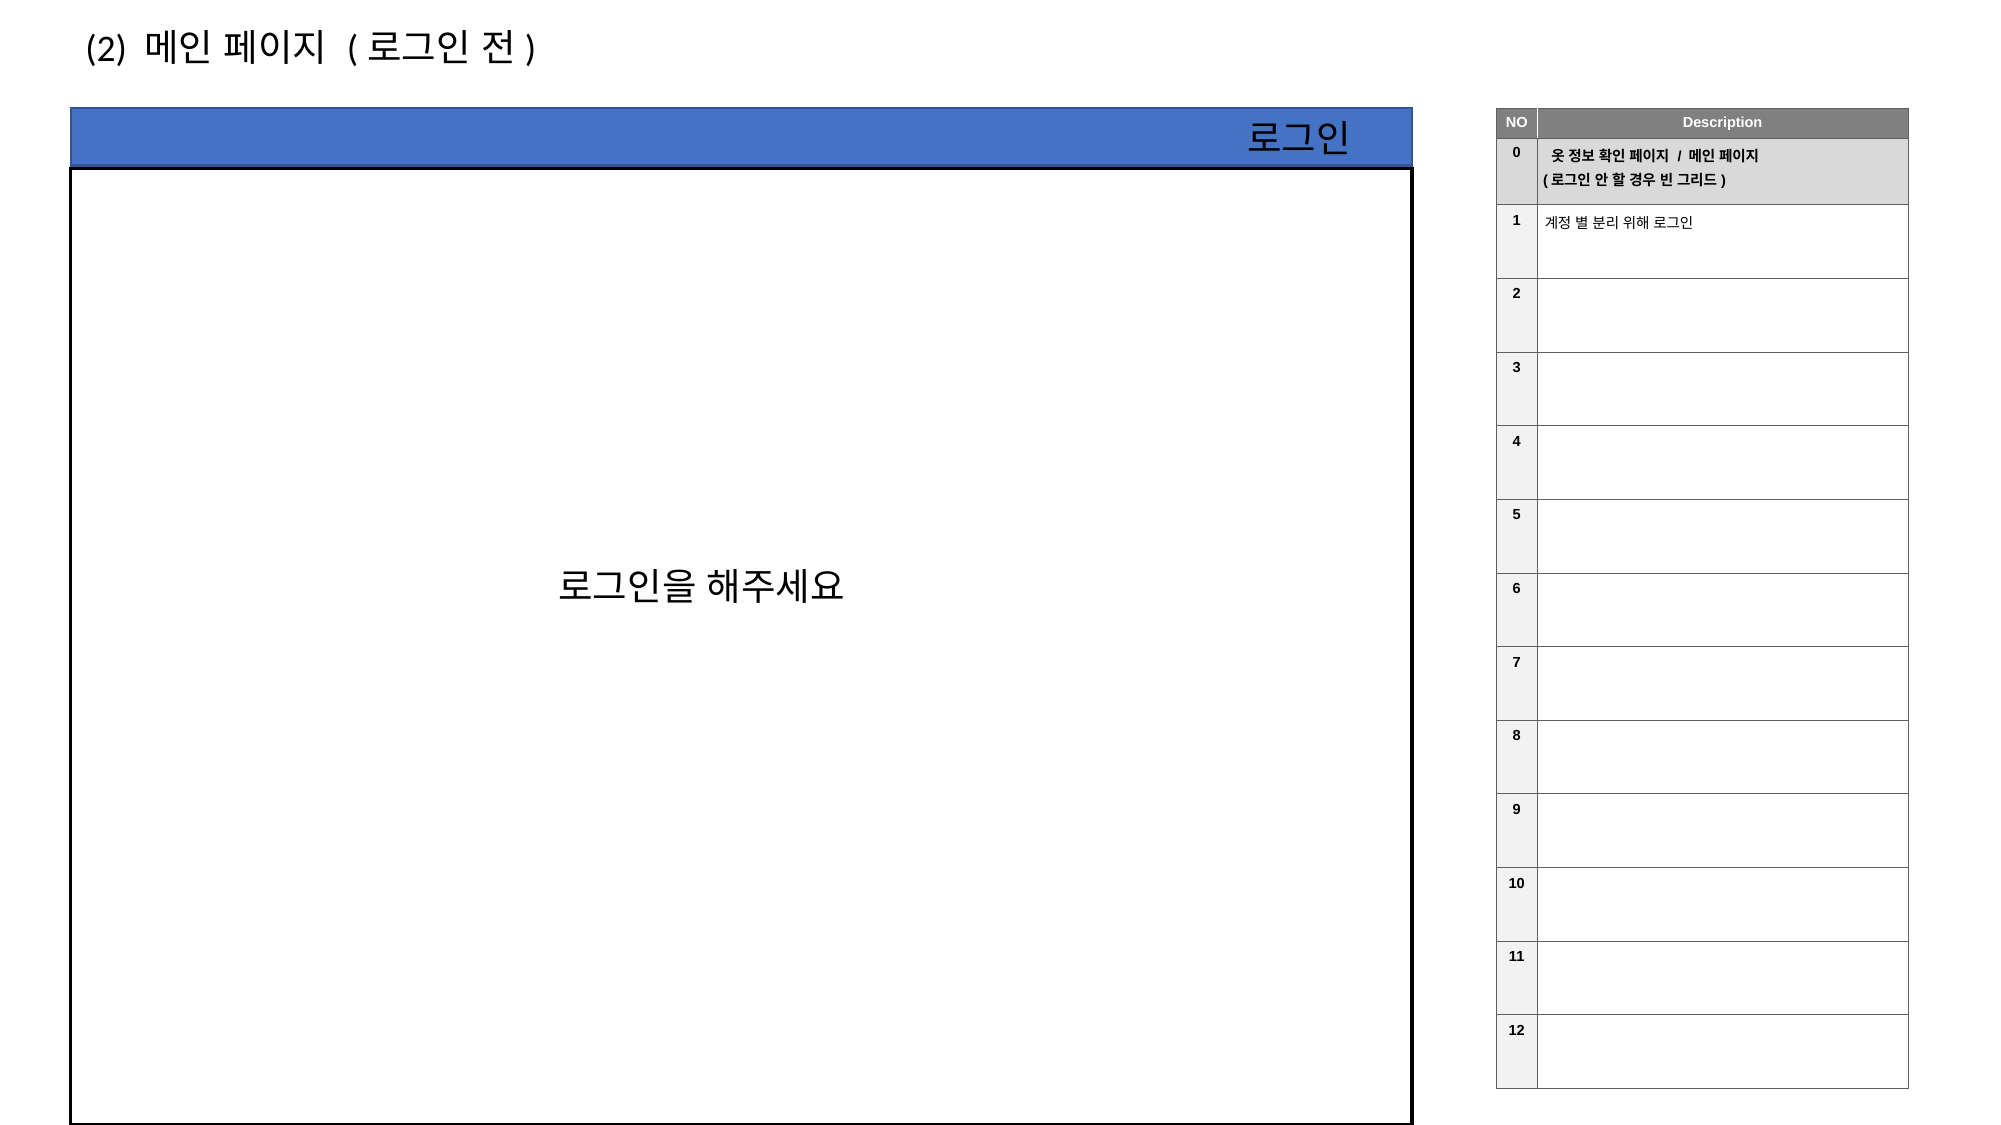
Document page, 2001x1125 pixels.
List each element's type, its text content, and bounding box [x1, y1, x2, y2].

table_cell 12 [1497, 1015, 1537, 1088]
text_box 옷 [70, 167, 1413, 1125]
table_cell 11 [1497, 942, 1537, 1014]
table_cell [1538, 353, 1908, 425]
table_cell 1 [1497, 205, 1537, 278]
text_box [70, 107, 1232, 167]
table_cell [1538, 1015, 1908, 1088]
table_header Description [1538, 109, 1908, 138]
table_cell 옷 정보 확인 페이지 / 메인 페이지 (로그인 안 할 경우 빈 그리드) [1538, 139, 1908, 204]
text_box 로그인 [1232, 107, 1382, 168]
table_cell 0 [1497, 139, 1537, 204]
table_cell [1538, 279, 1908, 352]
table_cell [1538, 721, 1908, 793]
table_cell 6 [1497, 574, 1537, 646]
table_cell 3 [1497, 353, 1537, 425]
table_cell [1538, 942, 1908, 1014]
table_cell [1538, 500, 1908, 573]
table_cell [1538, 868, 1908, 941]
text_box 로그인을 해주세요 [543, 555, 1439, 616]
table_cell 9 [1497, 794, 1537, 867]
table_cell 8 [1497, 721, 1537, 793]
table_cell 5 [1497, 500, 1537, 573]
table_cell [1538, 574, 1908, 646]
table_cell 4 [1497, 426, 1537, 499]
text_box (2) 메인 페이지 (로그인 전) [70, 17, 806, 77]
table_cell [1538, 794, 1908, 867]
table_cell 2 [1497, 279, 1537, 352]
table_cell [1538, 647, 1908, 720]
table_cell 7 [1497, 647, 1537, 720]
table_cell 계정 별 분리 위해 로그인 [1538, 205, 1908, 278]
table_cell 10 [1497, 868, 1537, 941]
text_box [1382, 107, 1413, 167]
table_header NO [1497, 109, 1537, 138]
table_cell [1538, 426, 1908, 499]
